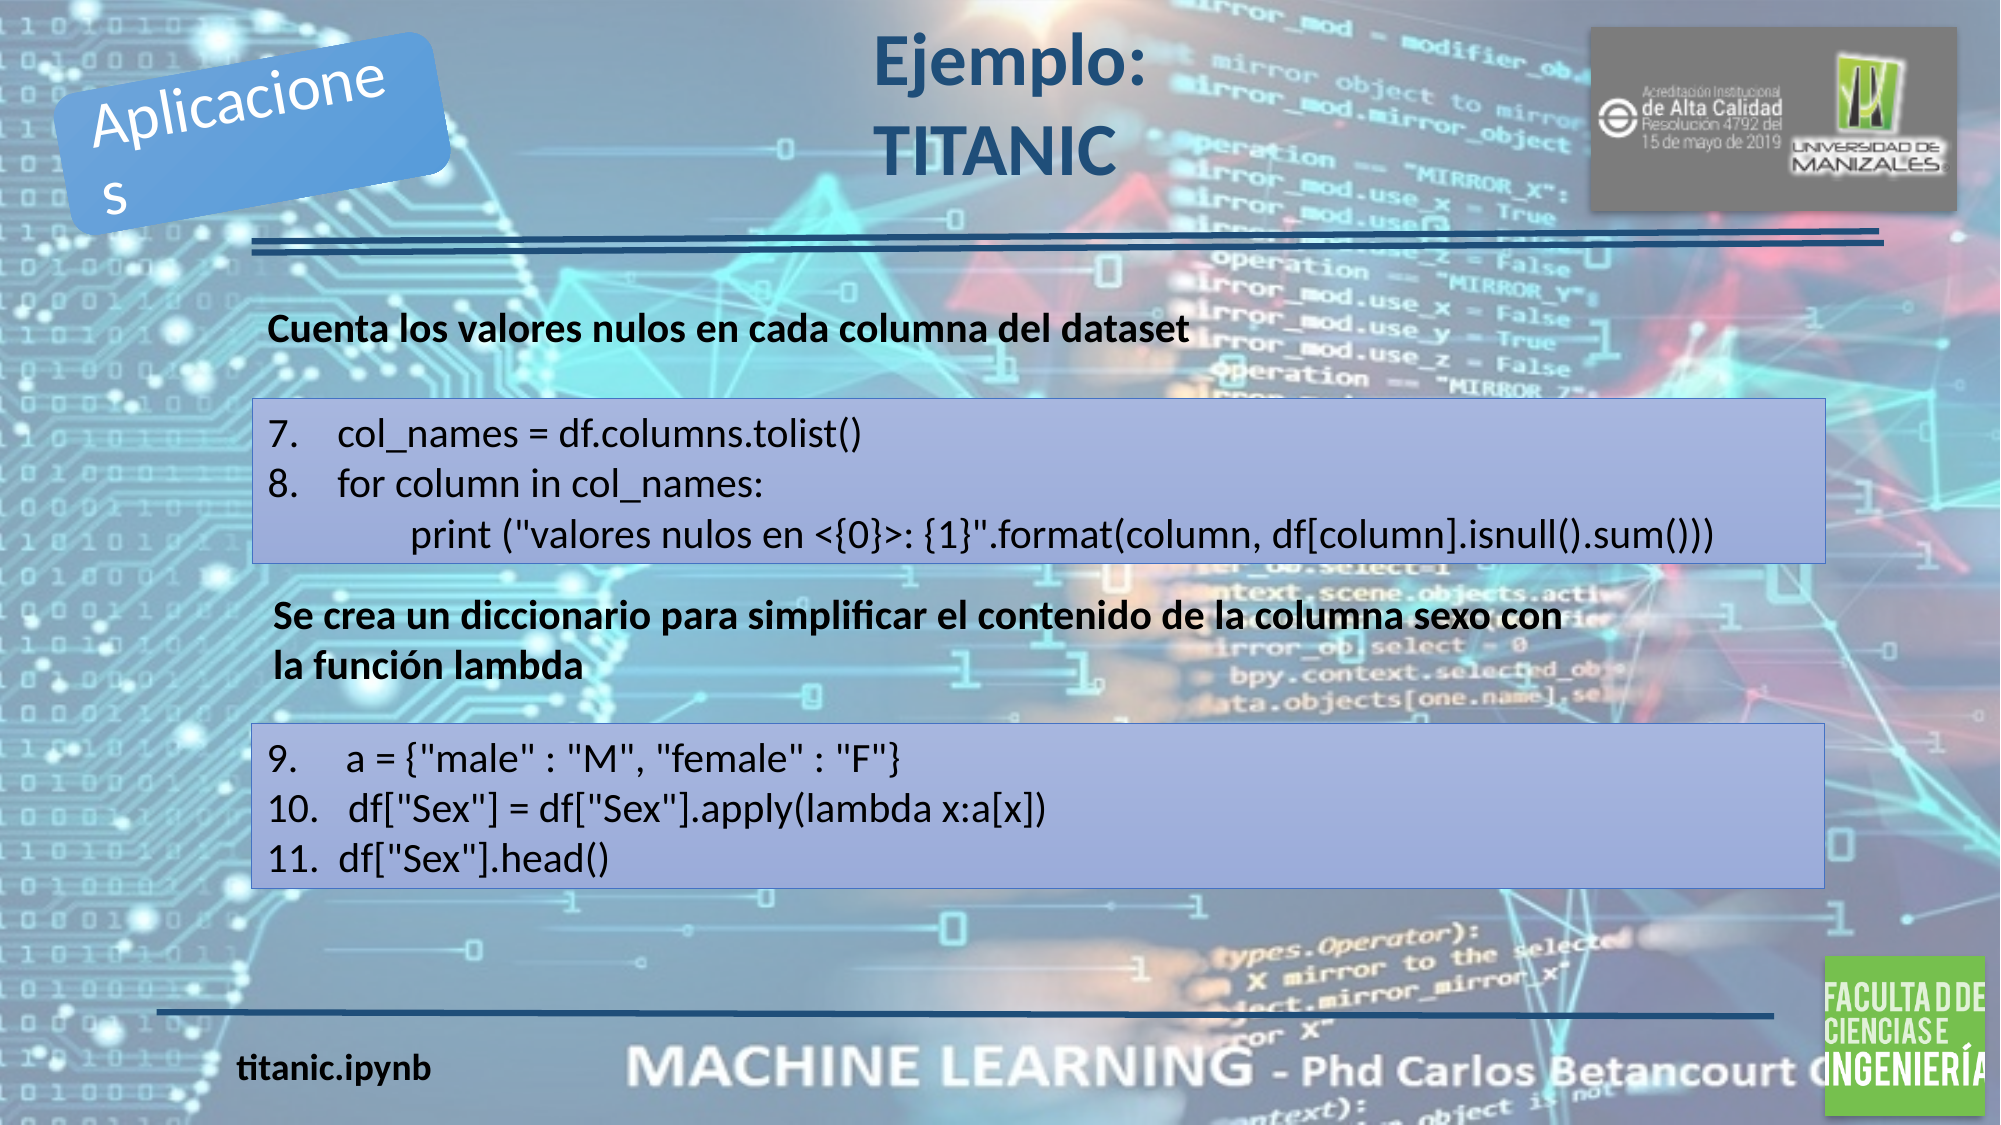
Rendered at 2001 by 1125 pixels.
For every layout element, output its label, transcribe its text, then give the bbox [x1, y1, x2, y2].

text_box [156, 1012, 1775, 1017]
text_box 9. a = {"male" : "M", "female" : "F"} 10. df["Sex"] = df["Sex"].apply(lambda x:a[x]) 11. df["Sex"].head() [251, 723, 1825, 889]
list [49, 35, 1100, 237]
picture [1590, 26, 1958, 211]
text_box titanic.ipynb [221, 1035, 447, 1096]
picture [1825, 956, 1985, 1116]
text_box Ejemplo: TITANIC [709, 3, 1181, 199]
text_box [251, 242, 1884, 253]
text_box 7. col_names = df.columns.tolist() 8. for column in col_names: print ("valores nulos en <{0}>: {1}".format(column, df[column].isnull().sum())) [252, 398, 1826, 564]
text_box Cuenta los valores nulos en cada columna del dataset [252, 292, 1592, 358]
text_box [251, 231, 1880, 242]
text_box Se crea un diccionario para simplificar el contenido de la columna sexo con la función lambda [258, 580, 1598, 696]
